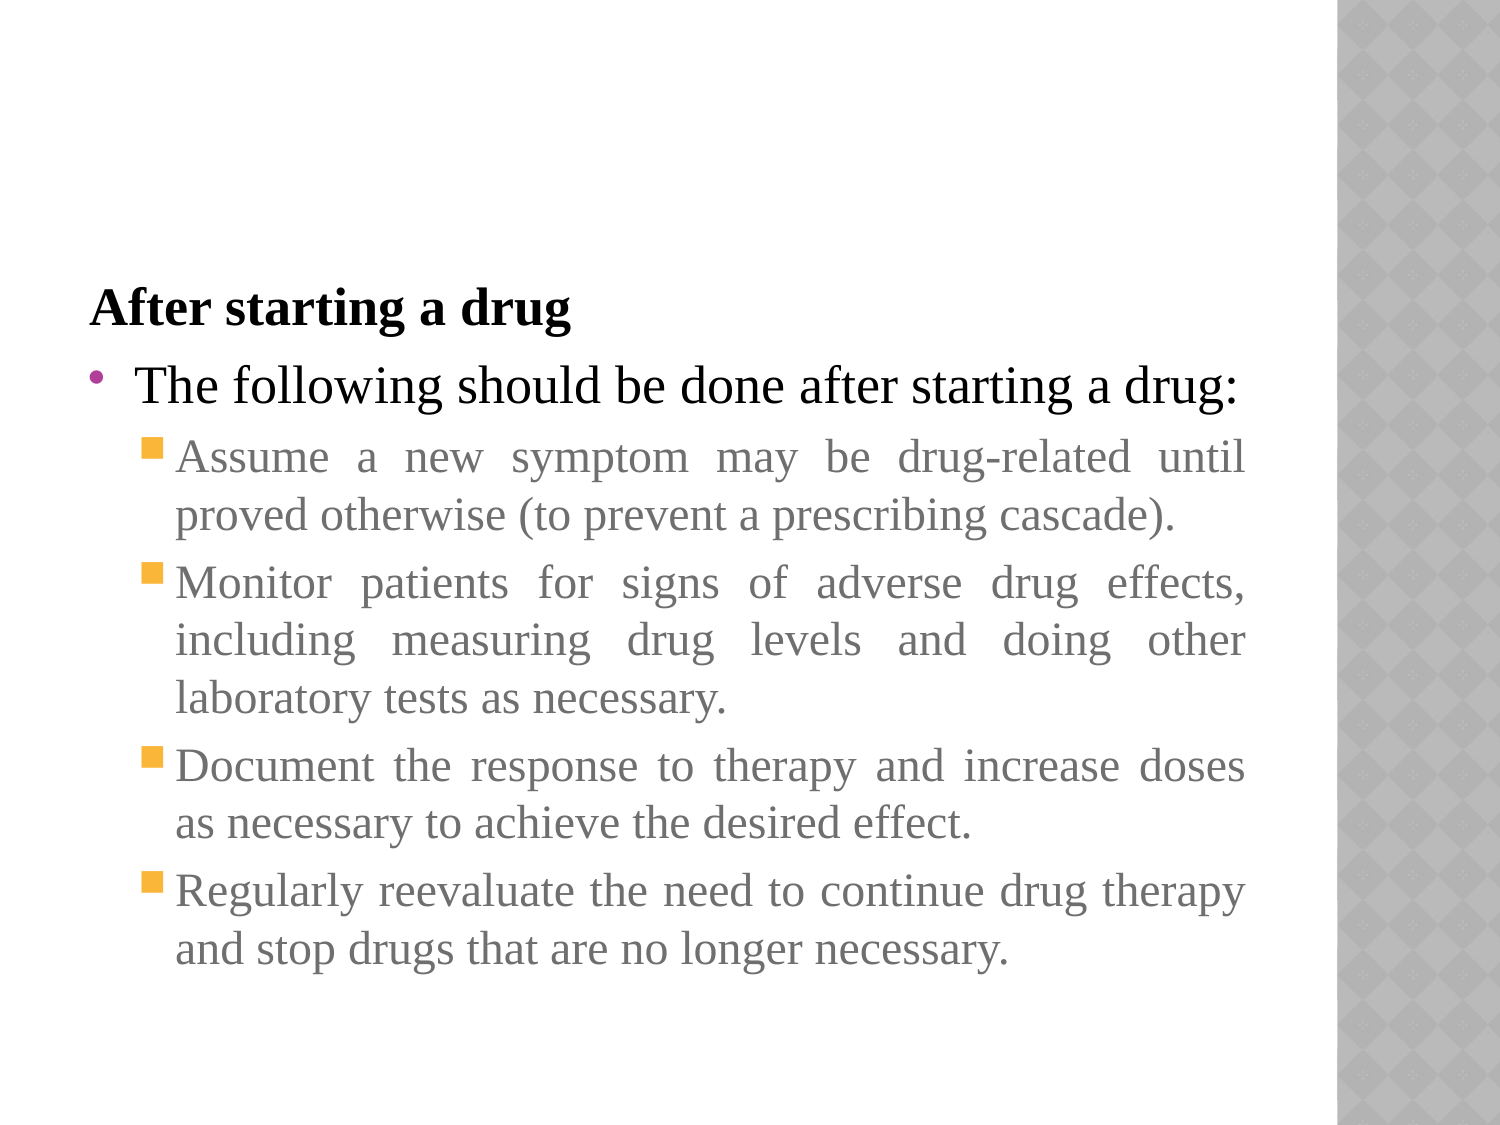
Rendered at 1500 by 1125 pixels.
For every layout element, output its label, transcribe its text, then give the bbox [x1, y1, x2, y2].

list After starting a drug The following should be done after starting a drug: Assume a new symptom may be drug-related until proved otherwise (to prevent a prescribing cascade). Monitor patients for signs of adverse drug effects, including measuring drug levels and doing other laboratory tests as necessary. Document the response to therapy and increase doses as necessary to achieve the desired effect. Regularly reevaluate the need to continue drug therapy and stop drugs that are no longer necessary. [75, 264, 1263, 1059]
